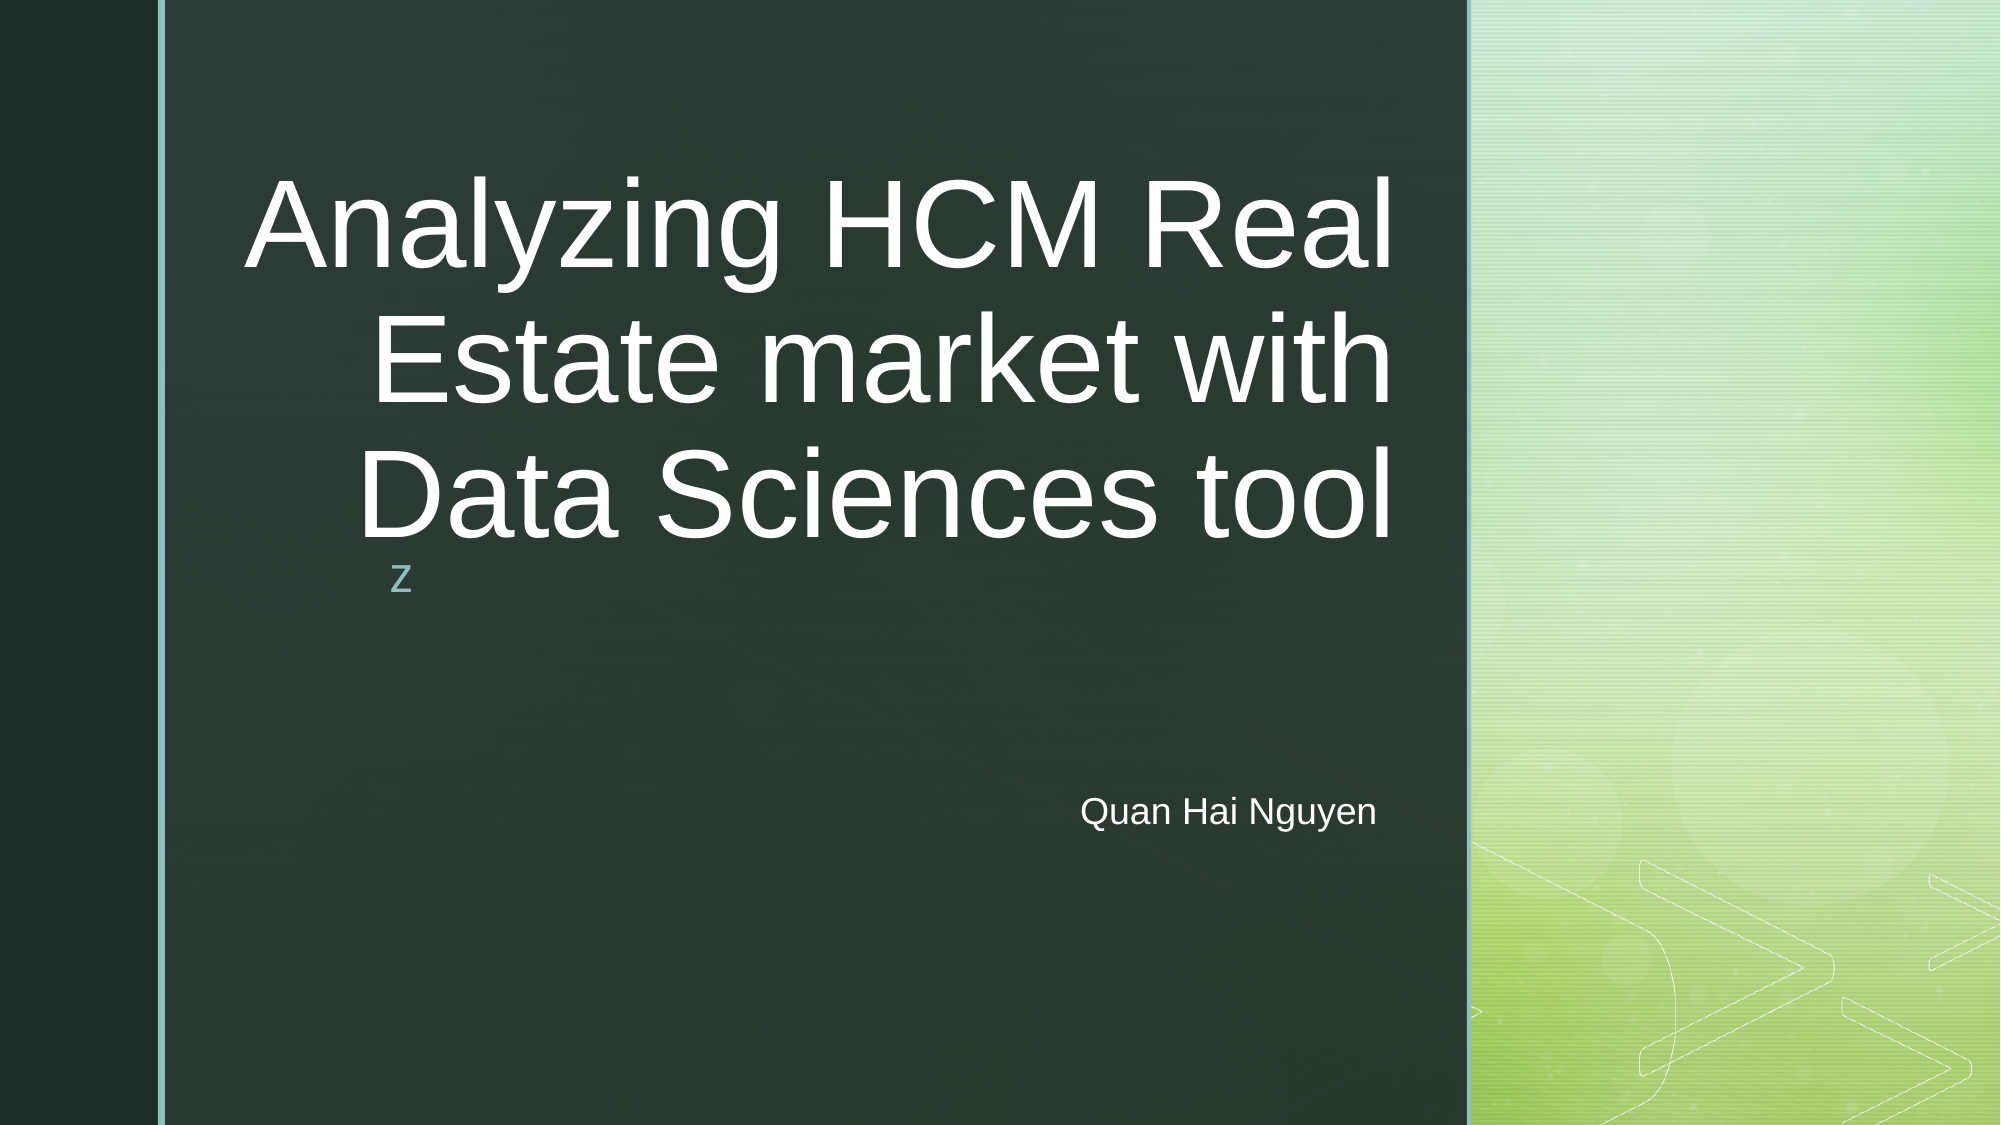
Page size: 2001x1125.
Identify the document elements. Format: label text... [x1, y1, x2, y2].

title Analyzing HCM Real Estate market with Data Sciences tool [221, 151, 1413, 582]
text_box Quan Hai Nguyen [1065, 779, 1393, 839]
picture [1472, 0, 2001, 1125]
